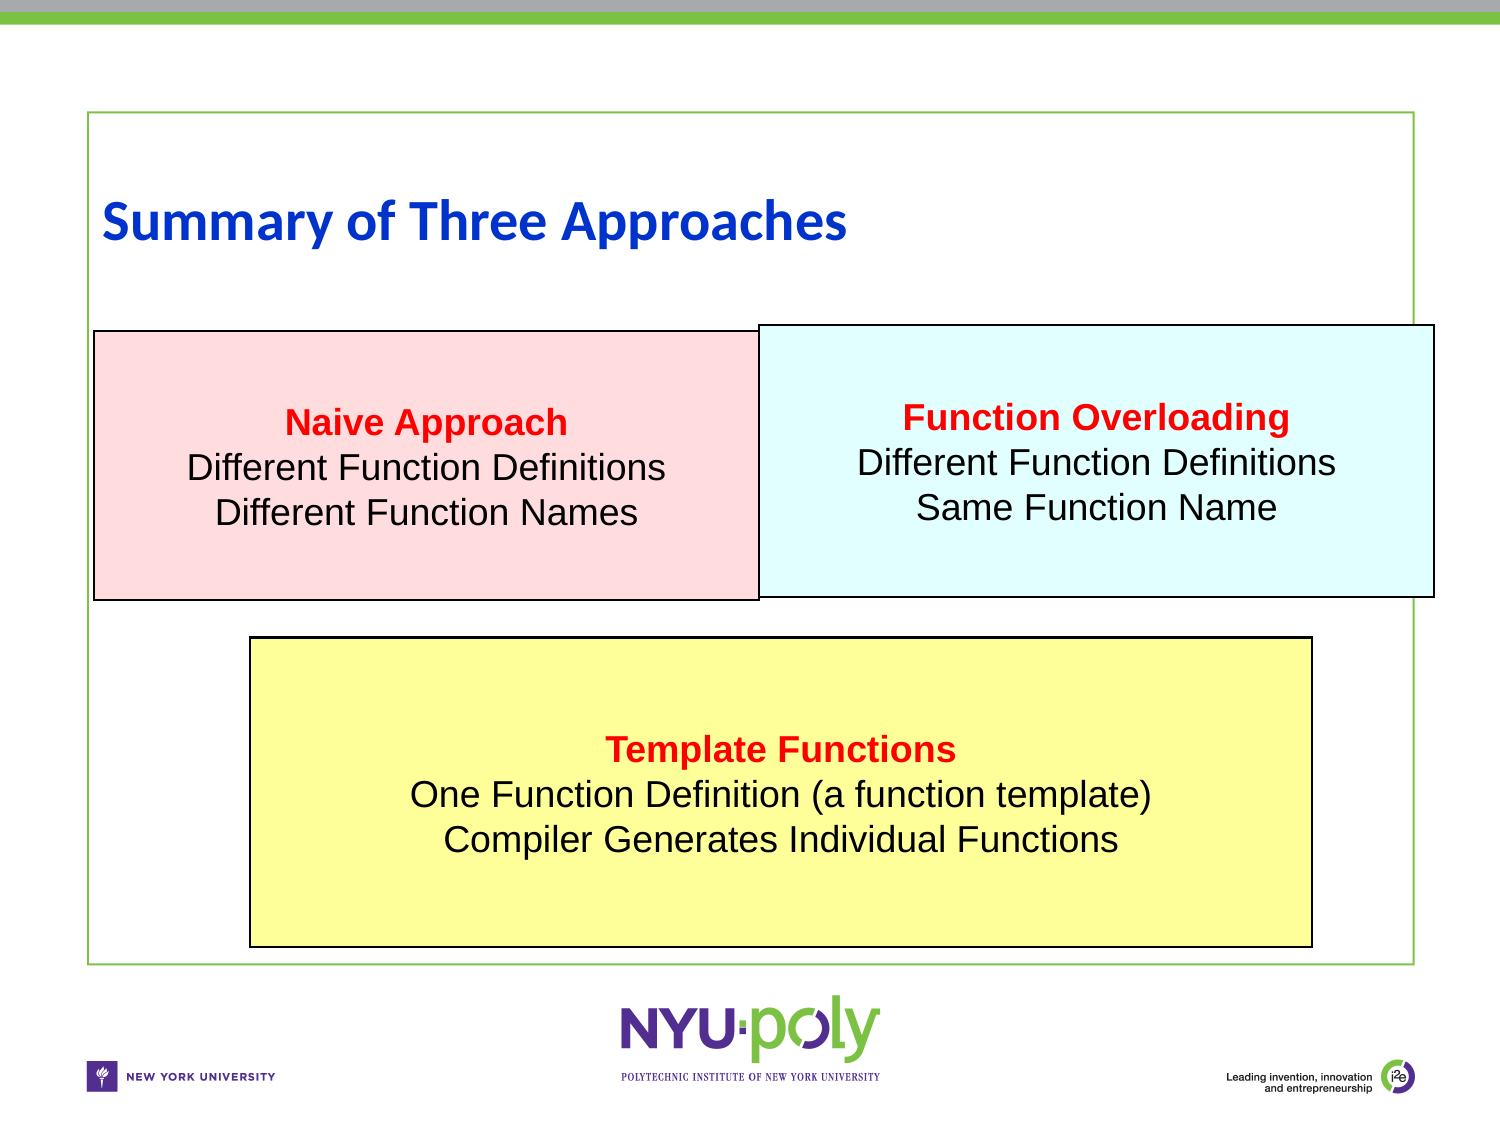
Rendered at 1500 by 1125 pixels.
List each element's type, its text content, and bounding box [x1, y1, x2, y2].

picture [0, 0, 1500, 1125]
text_box Function Overloading Different Function Definitions Same Function Name [759, 324, 1435, 597]
text_box Summary of Three Approaches [87, 137, 1427, 260]
text_box Naive Approach Different Function Definitions Different Function Names [93, 331, 760, 600]
text_box Template Functions One Function Definition (a function template) Compiler Generates Individual Functions [249, 637, 1313, 947]
